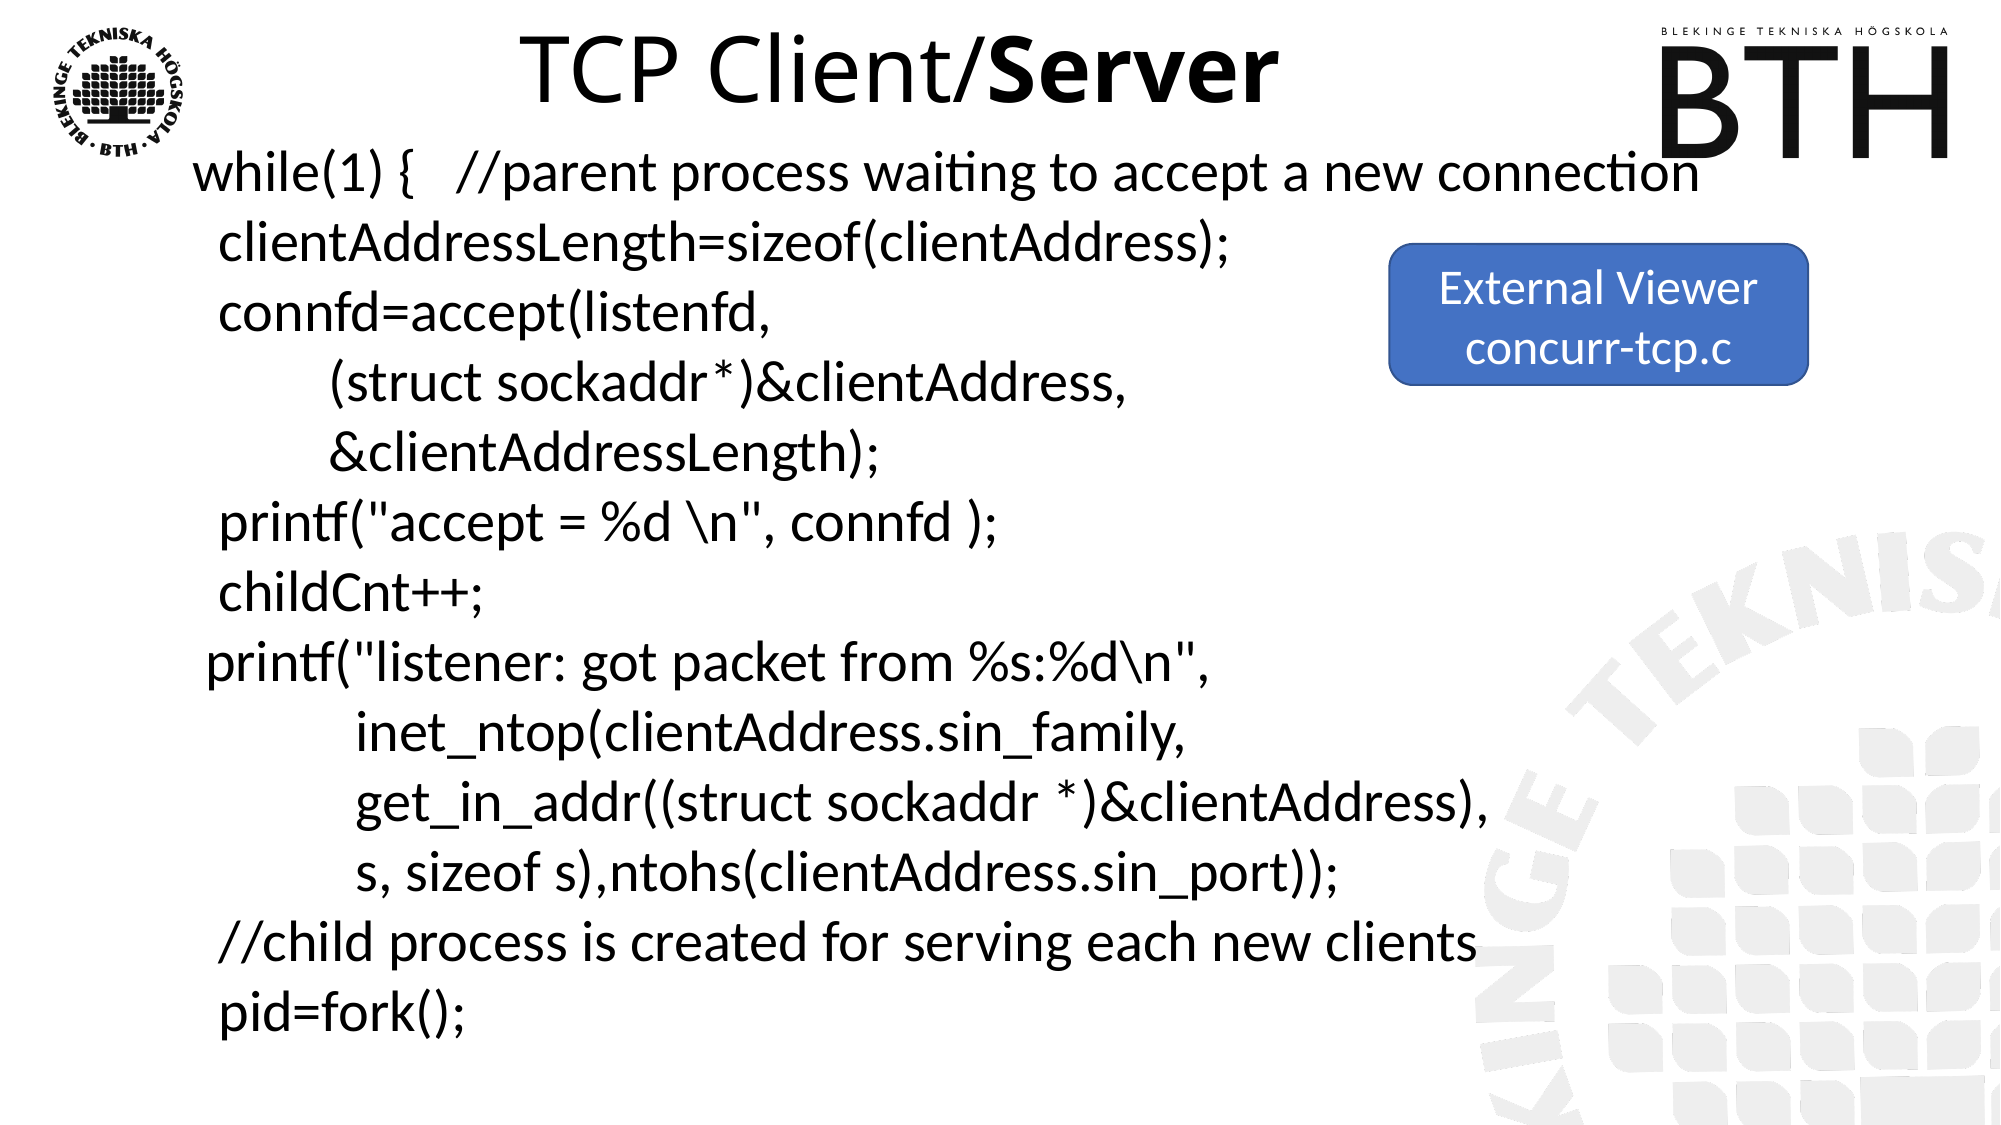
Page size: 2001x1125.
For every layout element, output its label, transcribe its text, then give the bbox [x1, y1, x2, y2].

text_box while(1) { //parent process waiting to accept a new connection clientAddressLength=sizeof(clientAddress); connfd=accept(listenfd, (struct sockaddr*)&clientAddress, &clientAddressLength); printf("accept = %d \n", connfd ); childCnt++; printf("listener: got packet from %s:%d\n", inet_ntop(clientAddress.sin_family, get_in_addr((struct sockaddr *)&clientAddress), s, sizeof s),ntohs(clientAddress.sin_port)); //child process is created for serving each new clients pid=fork(); [164, 125, 1893, 1051]
picture [47, 21, 185, 163]
picture [1475, 531, 2000, 1125]
text_box External Viewer concurr-tcp.c [1388, 242, 1810, 386]
picture [1656, 21, 1953, 163]
title TCP Client/Server [185, 0, 1616, 125]
